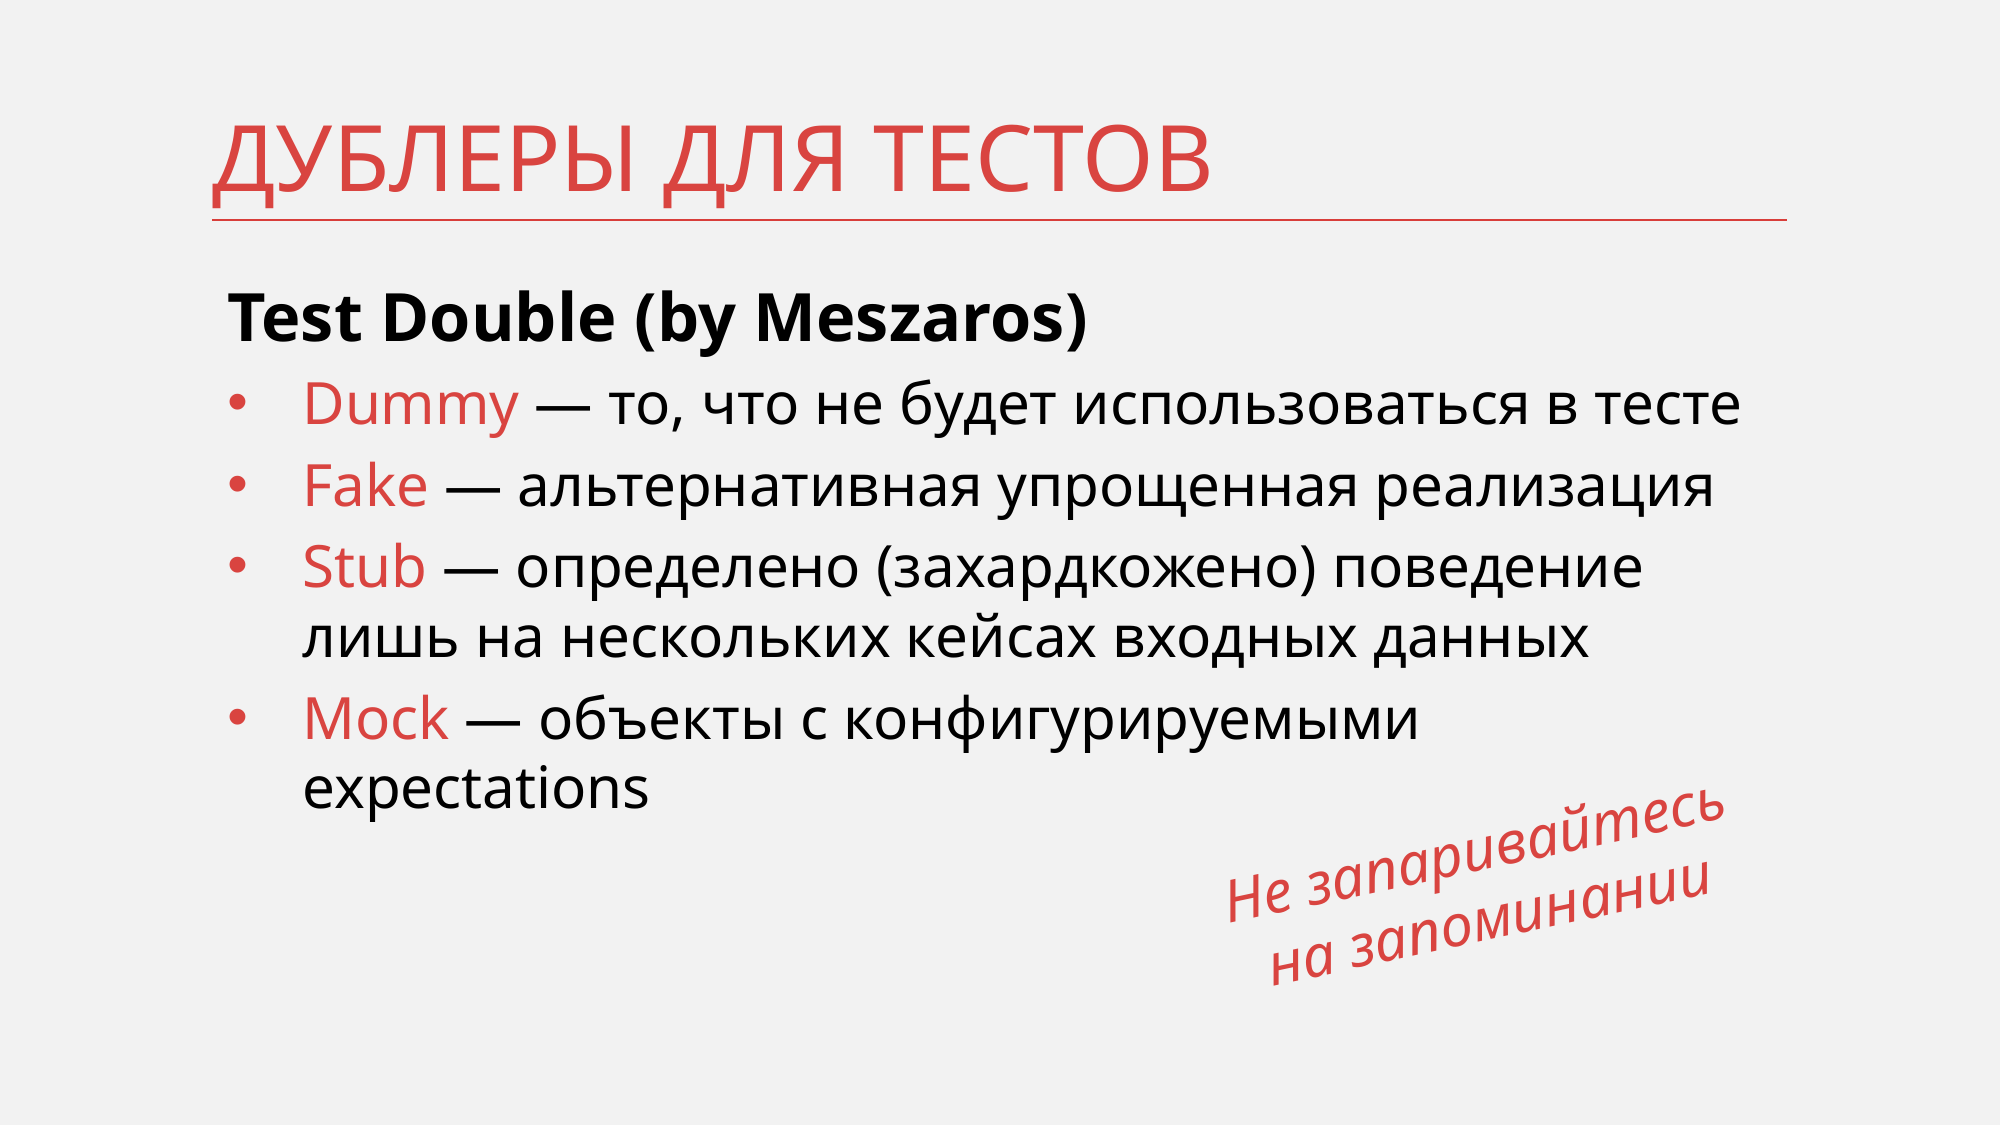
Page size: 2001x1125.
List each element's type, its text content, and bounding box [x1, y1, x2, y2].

text_box Не запаривайтесь на запоминании [1200, 750, 1763, 1014]
list Test Double (by Meszaros) Dummy — то, что не будет использоваться в тесте Fake — альтернативная упрощенная реализация Stub — определено (захардкожено) поведение лишь на нескольких кейсах входных данных Mock — объекты с конфигурируемыми expectations [212, 267, 1788, 1035]
title Дублеры для тестов [212, 90, 1788, 220]
